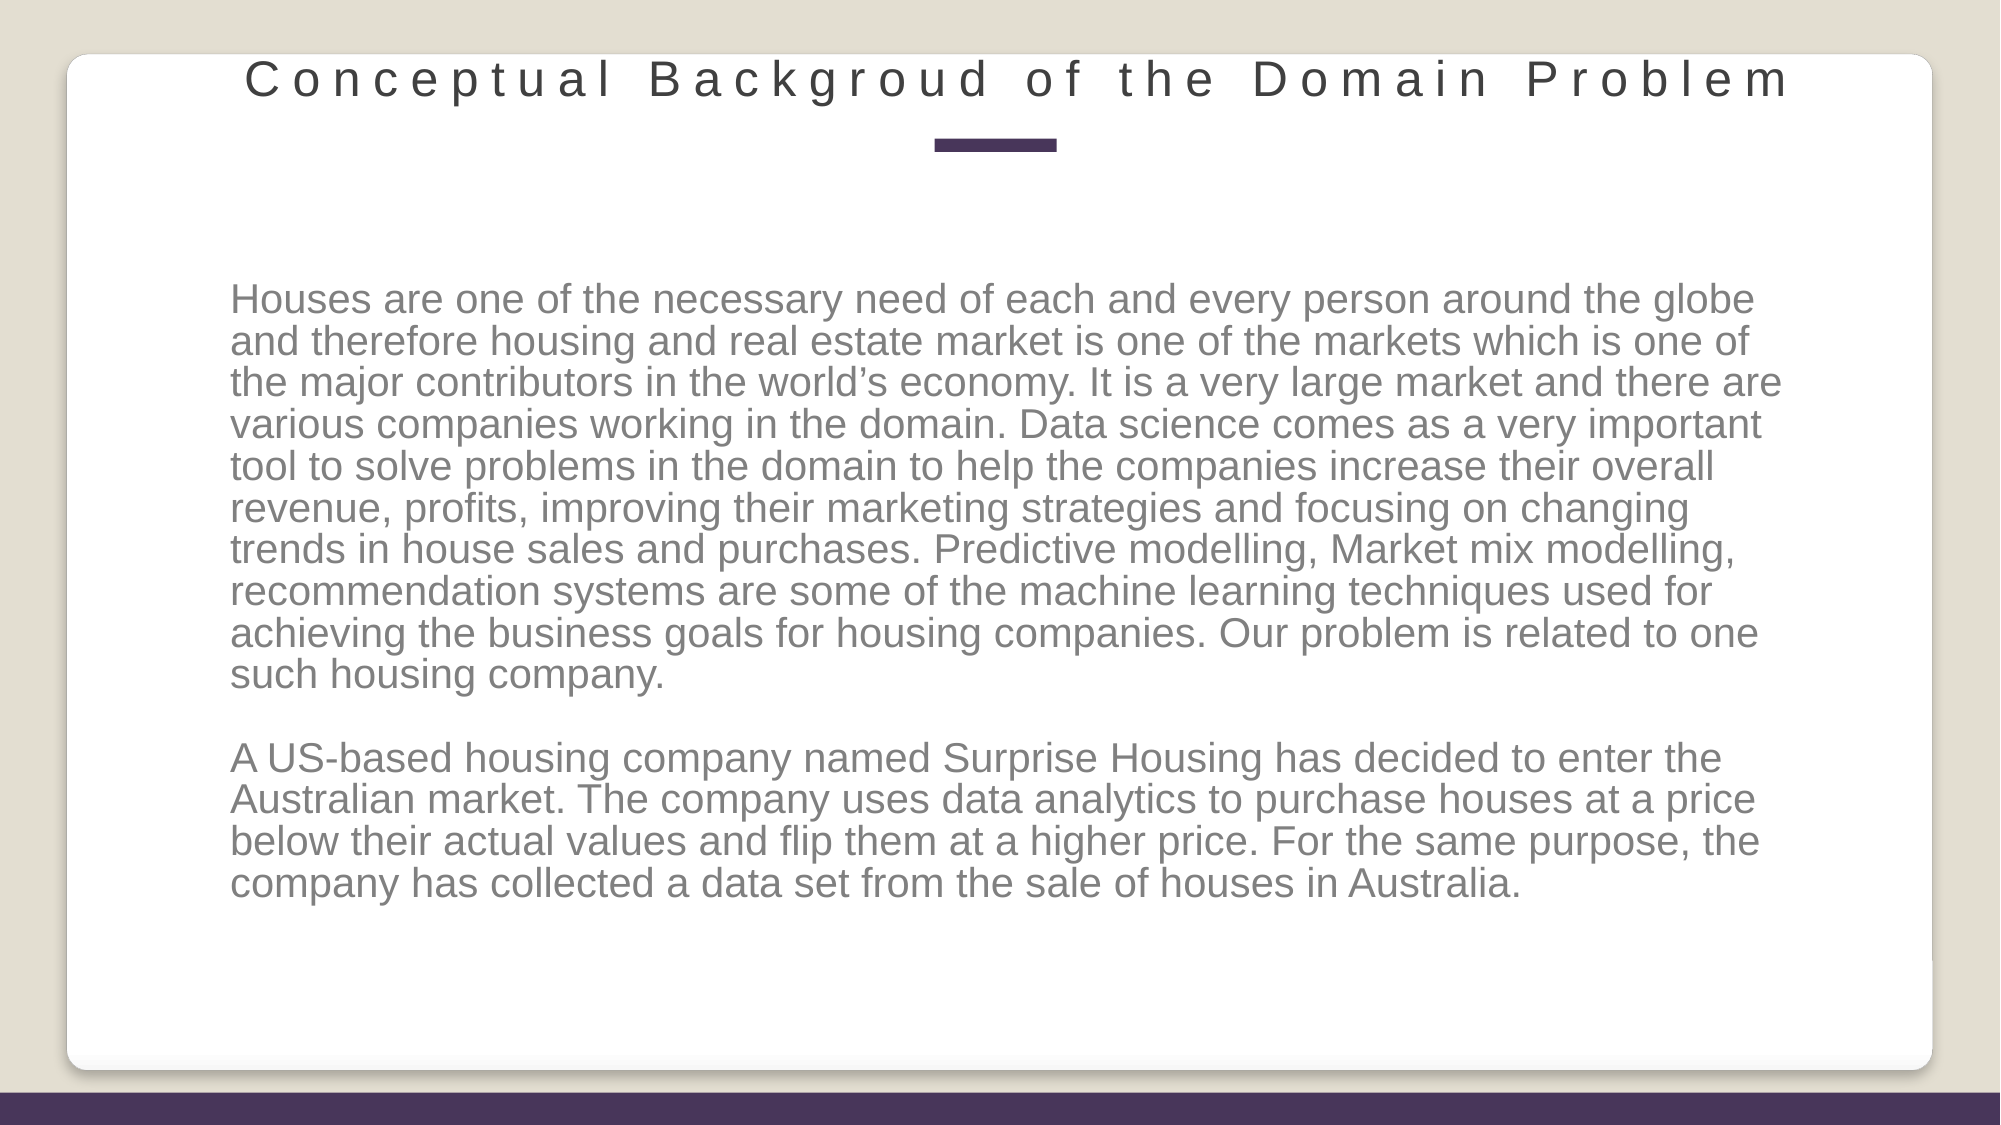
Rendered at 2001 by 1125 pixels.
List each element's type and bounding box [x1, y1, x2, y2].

text_box [0, 39, 2000, 1125]
